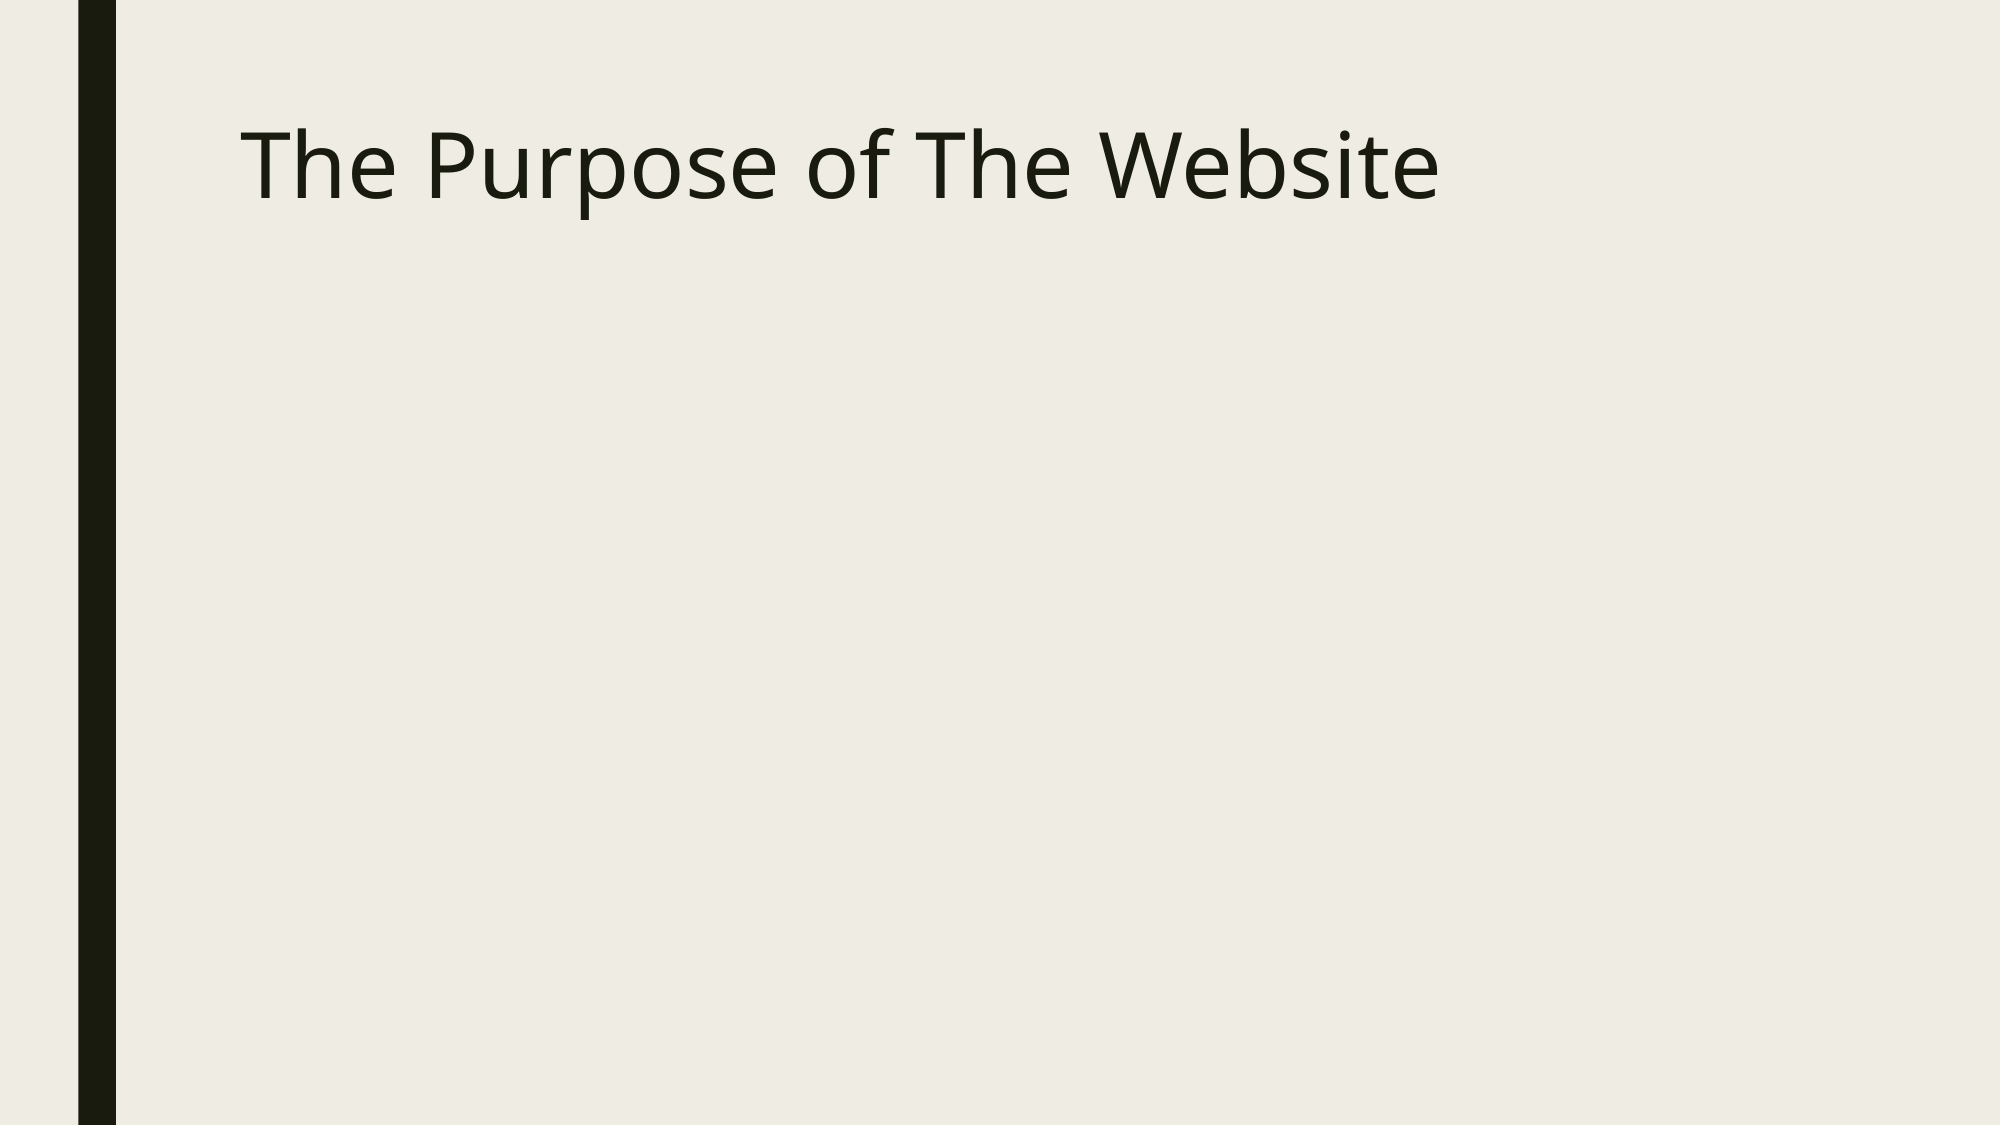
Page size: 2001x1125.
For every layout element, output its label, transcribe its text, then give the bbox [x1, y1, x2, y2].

title The Purpose of The Website [225, 112, 1800, 357]
